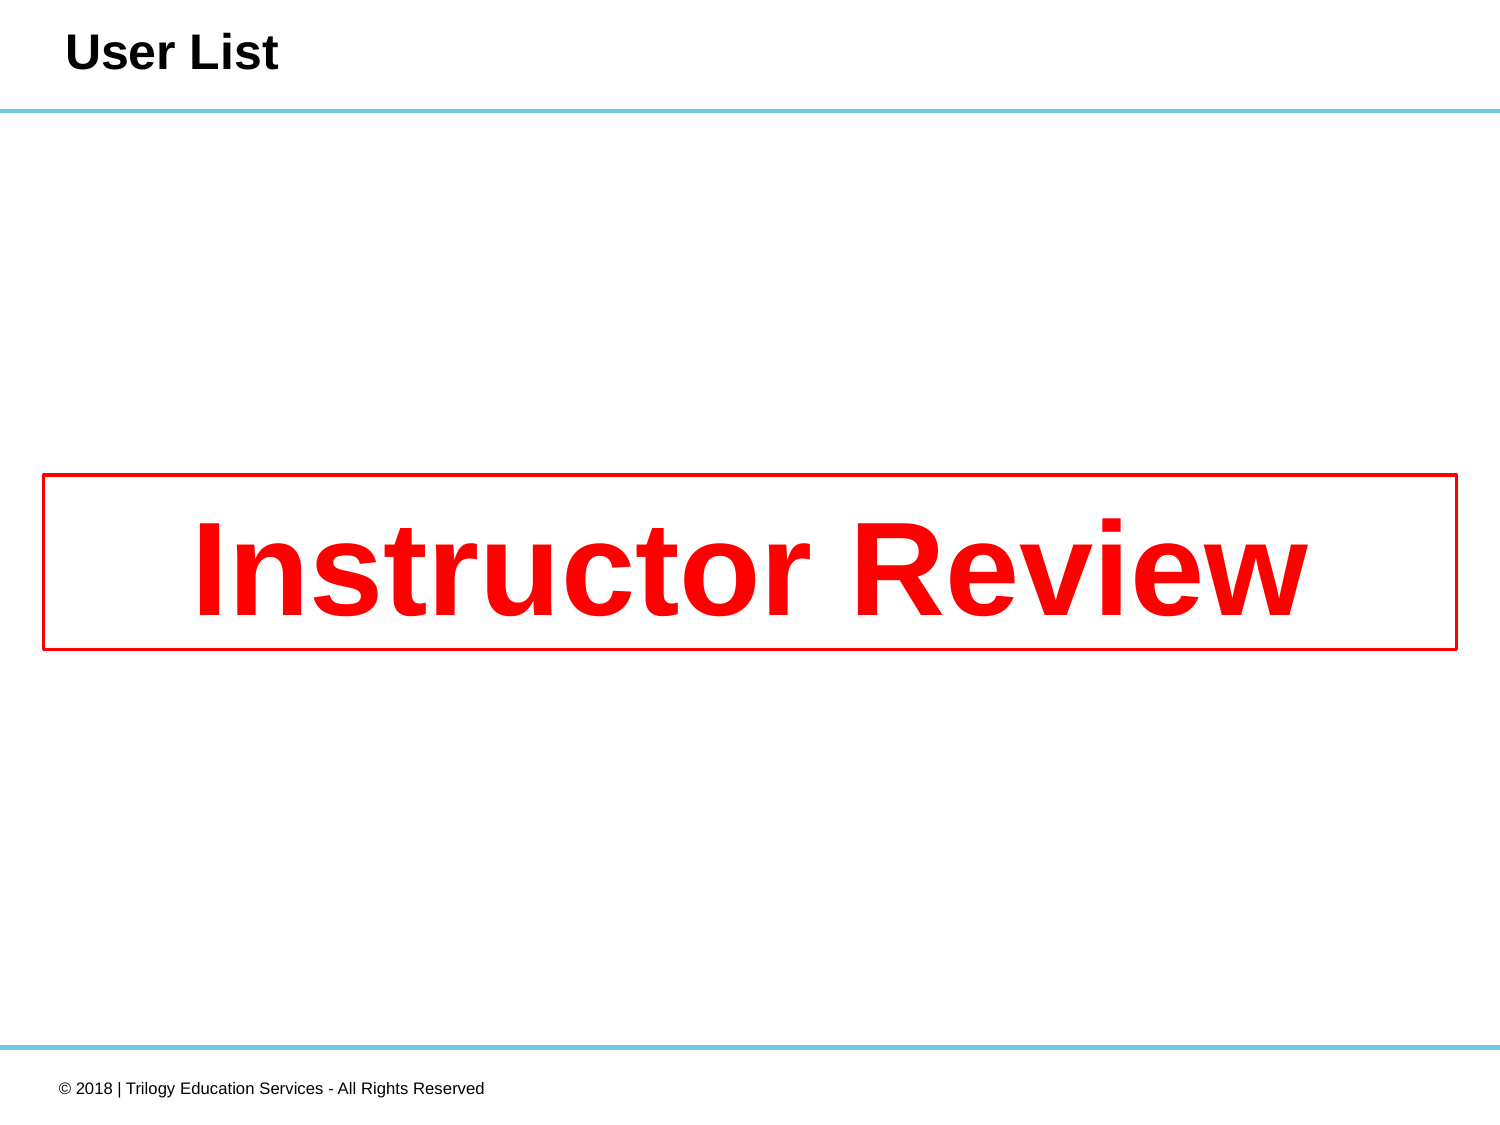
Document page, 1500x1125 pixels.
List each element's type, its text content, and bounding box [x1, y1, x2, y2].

title User List [50, 0, 1475, 108]
text_box Instructor Review [43, 474, 1457, 650]
